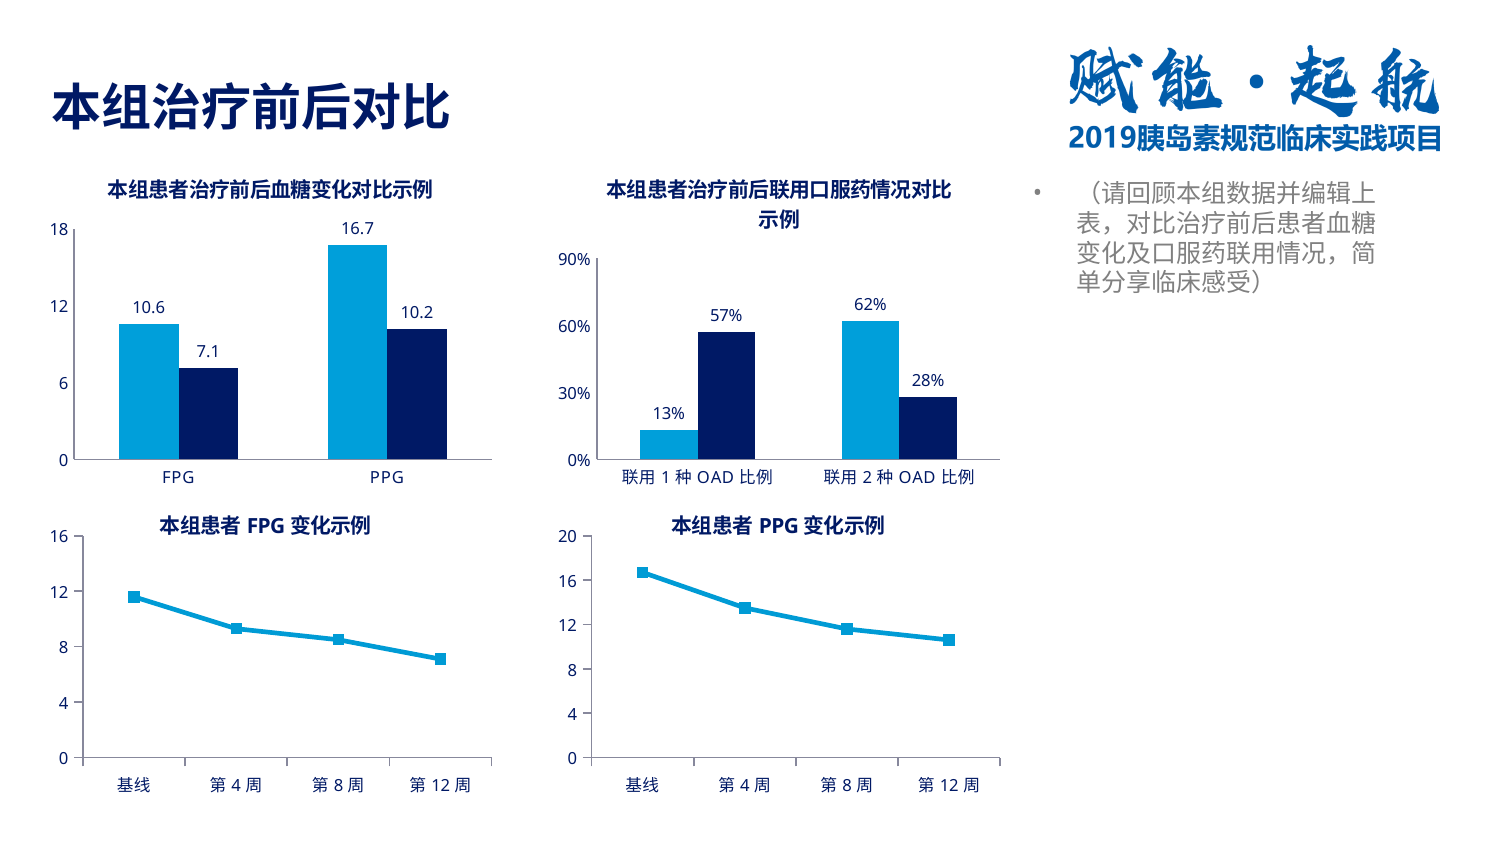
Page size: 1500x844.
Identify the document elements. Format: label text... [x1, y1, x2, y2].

chart [39, 152, 501, 803]
picture [1065, 40, 1448, 73]
title 本组治疗前后对比 [51, 73, 1500, 138]
text_box （请回顾本组数据并编辑上表，对比治疗前后患者血糖变化及口服药联用情况，简单分享临床感受） [1032, 177, 1435, 783]
picture [1065, 138, 1448, 159]
chart [548, 152, 1010, 803]
